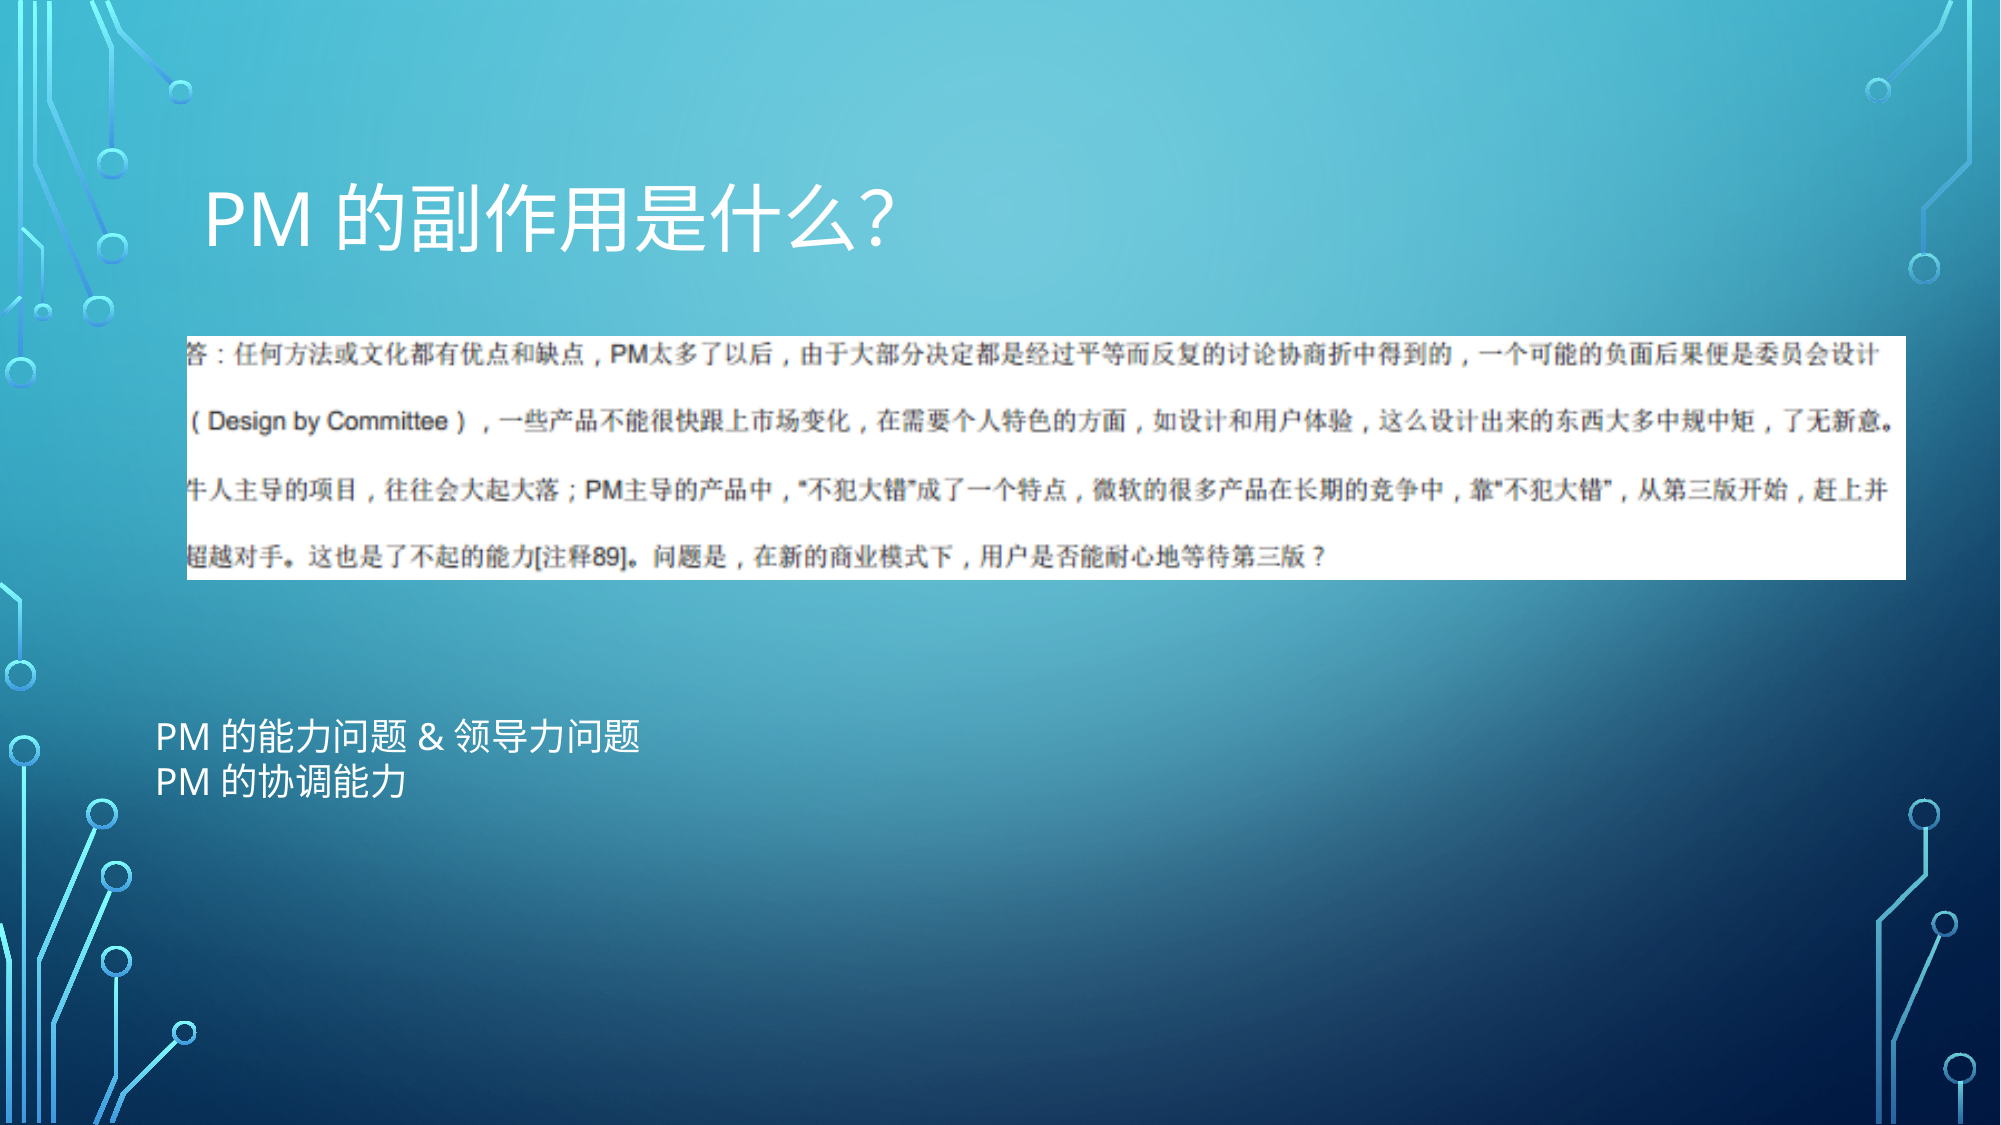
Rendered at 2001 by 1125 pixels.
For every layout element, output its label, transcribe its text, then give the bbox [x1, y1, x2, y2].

title PM的副作用是什么？ [187, 101, 1813, 336]
text_box PM的能力问题&领导力问题 PM的协调能力 [140, 705, 656, 810]
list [186, 336, 1906, 580]
